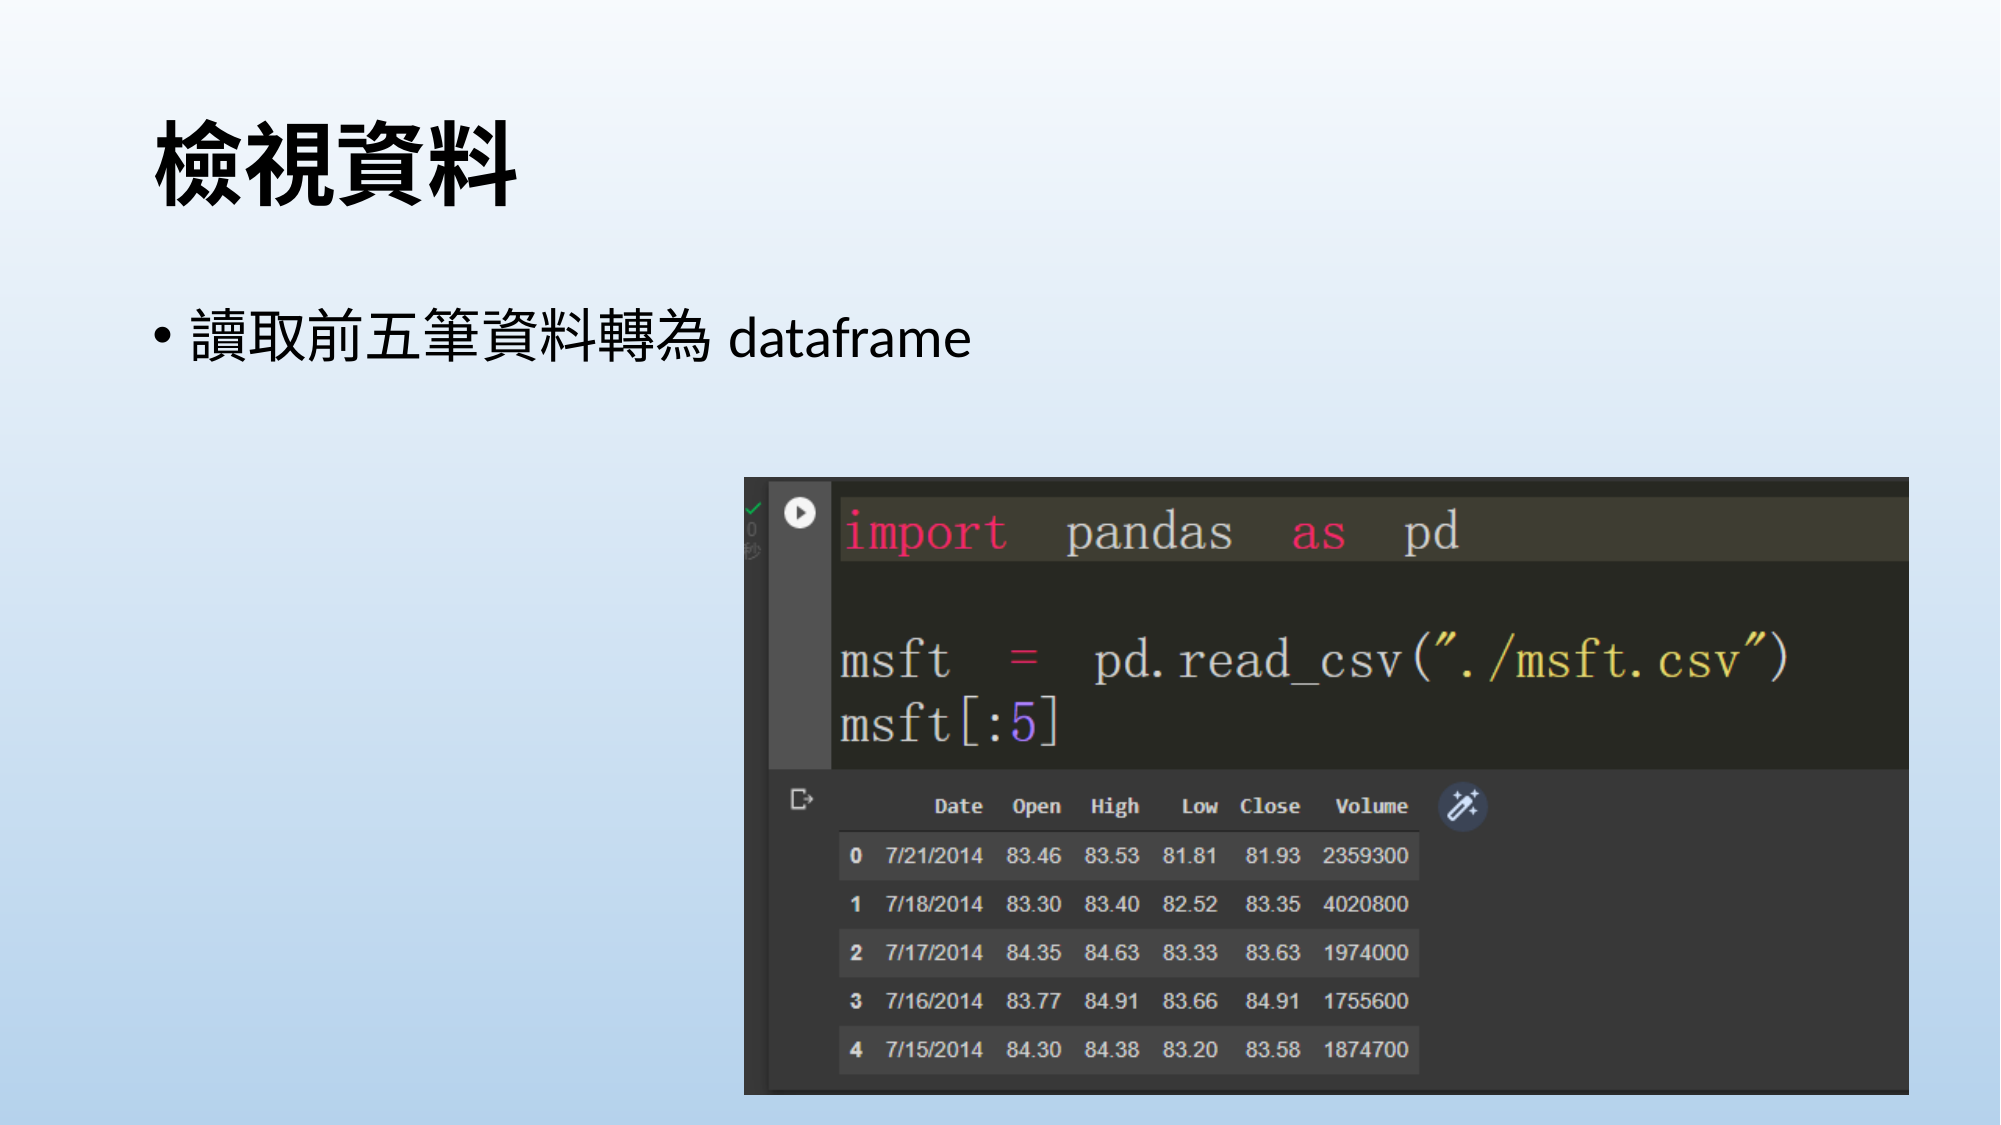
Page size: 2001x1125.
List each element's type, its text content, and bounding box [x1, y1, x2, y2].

picture [744, 477, 1909, 1095]
list 讀取前五筆資料轉為dataframe [137, 299, 1863, 1014]
title 檢視資料 [137, 59, 1863, 278]
